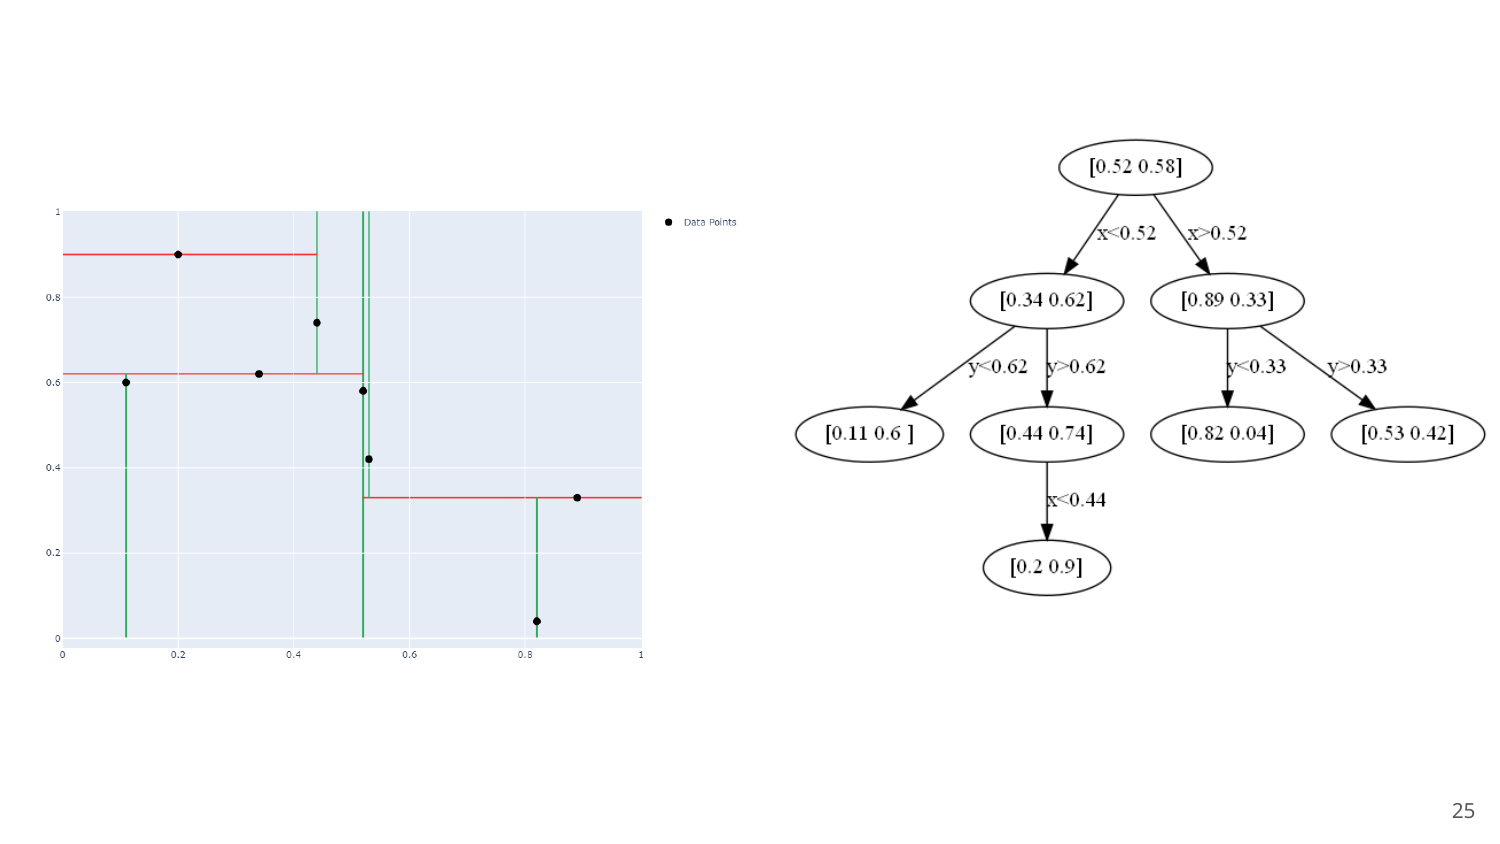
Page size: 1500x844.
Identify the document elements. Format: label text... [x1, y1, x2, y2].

picture [0, 134, 751, 710]
slide_number 25 [1400, 779, 1491, 844]
picture [790, 134, 1491, 602]
